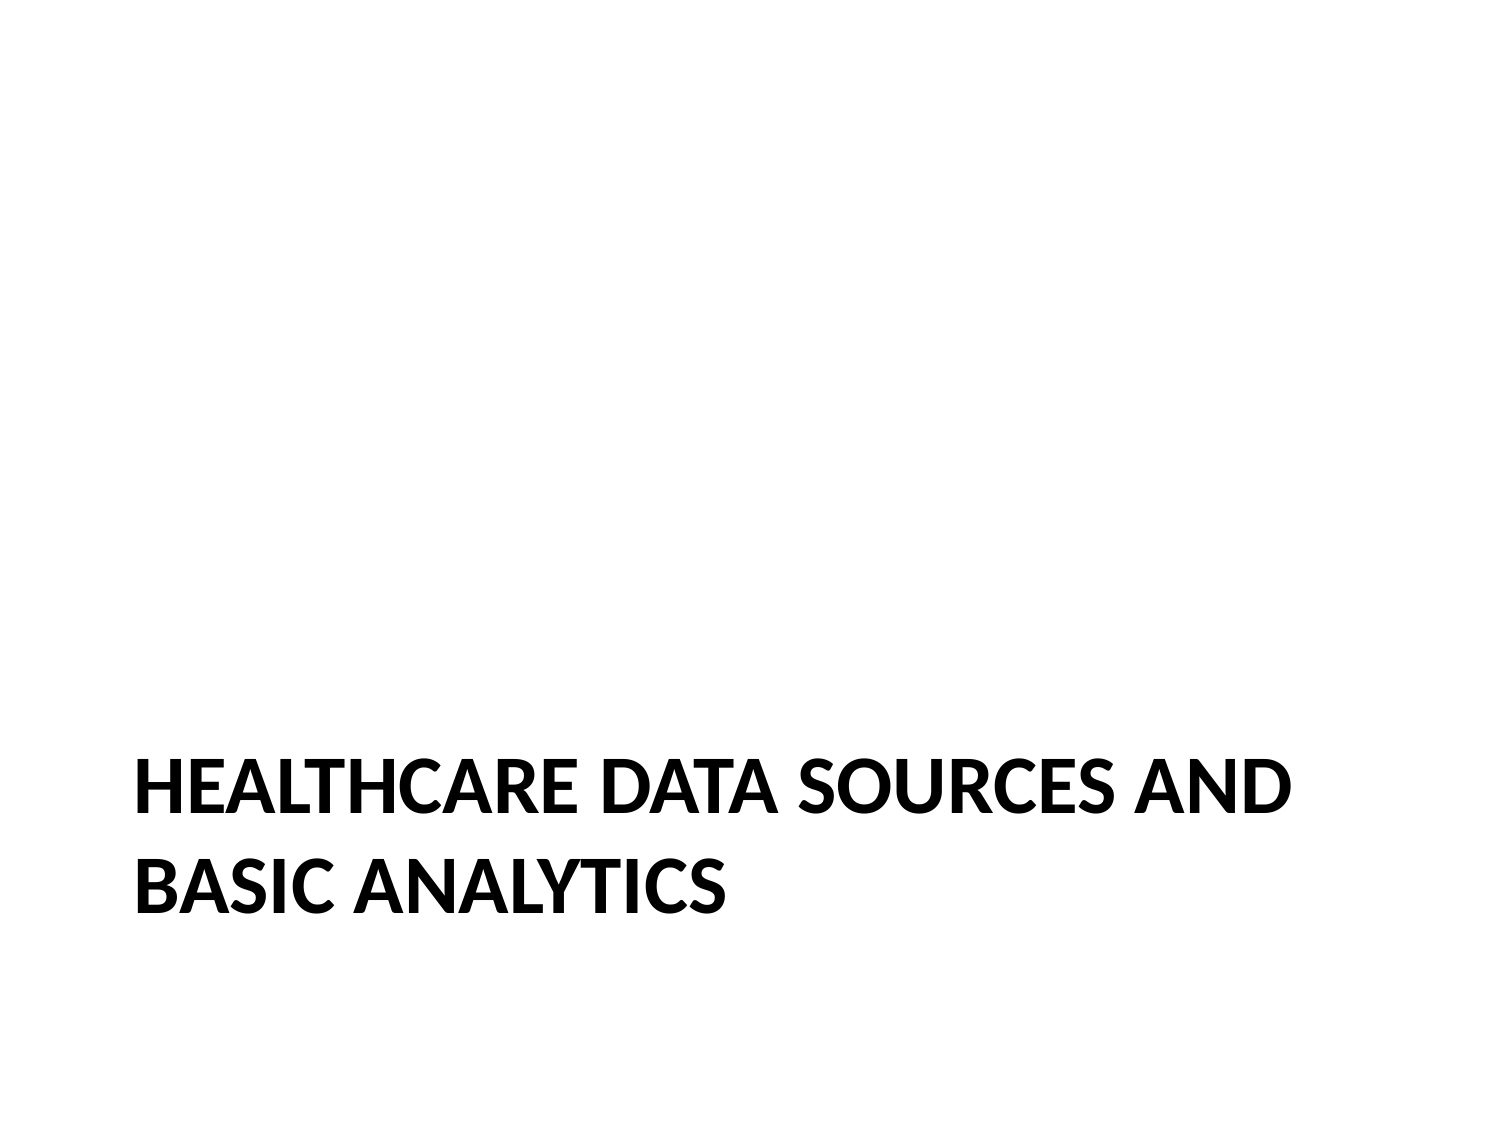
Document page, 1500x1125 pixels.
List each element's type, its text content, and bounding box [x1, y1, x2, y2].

title Healthcare Data Sources and Basic Analytics [118, 722, 1394, 947]
